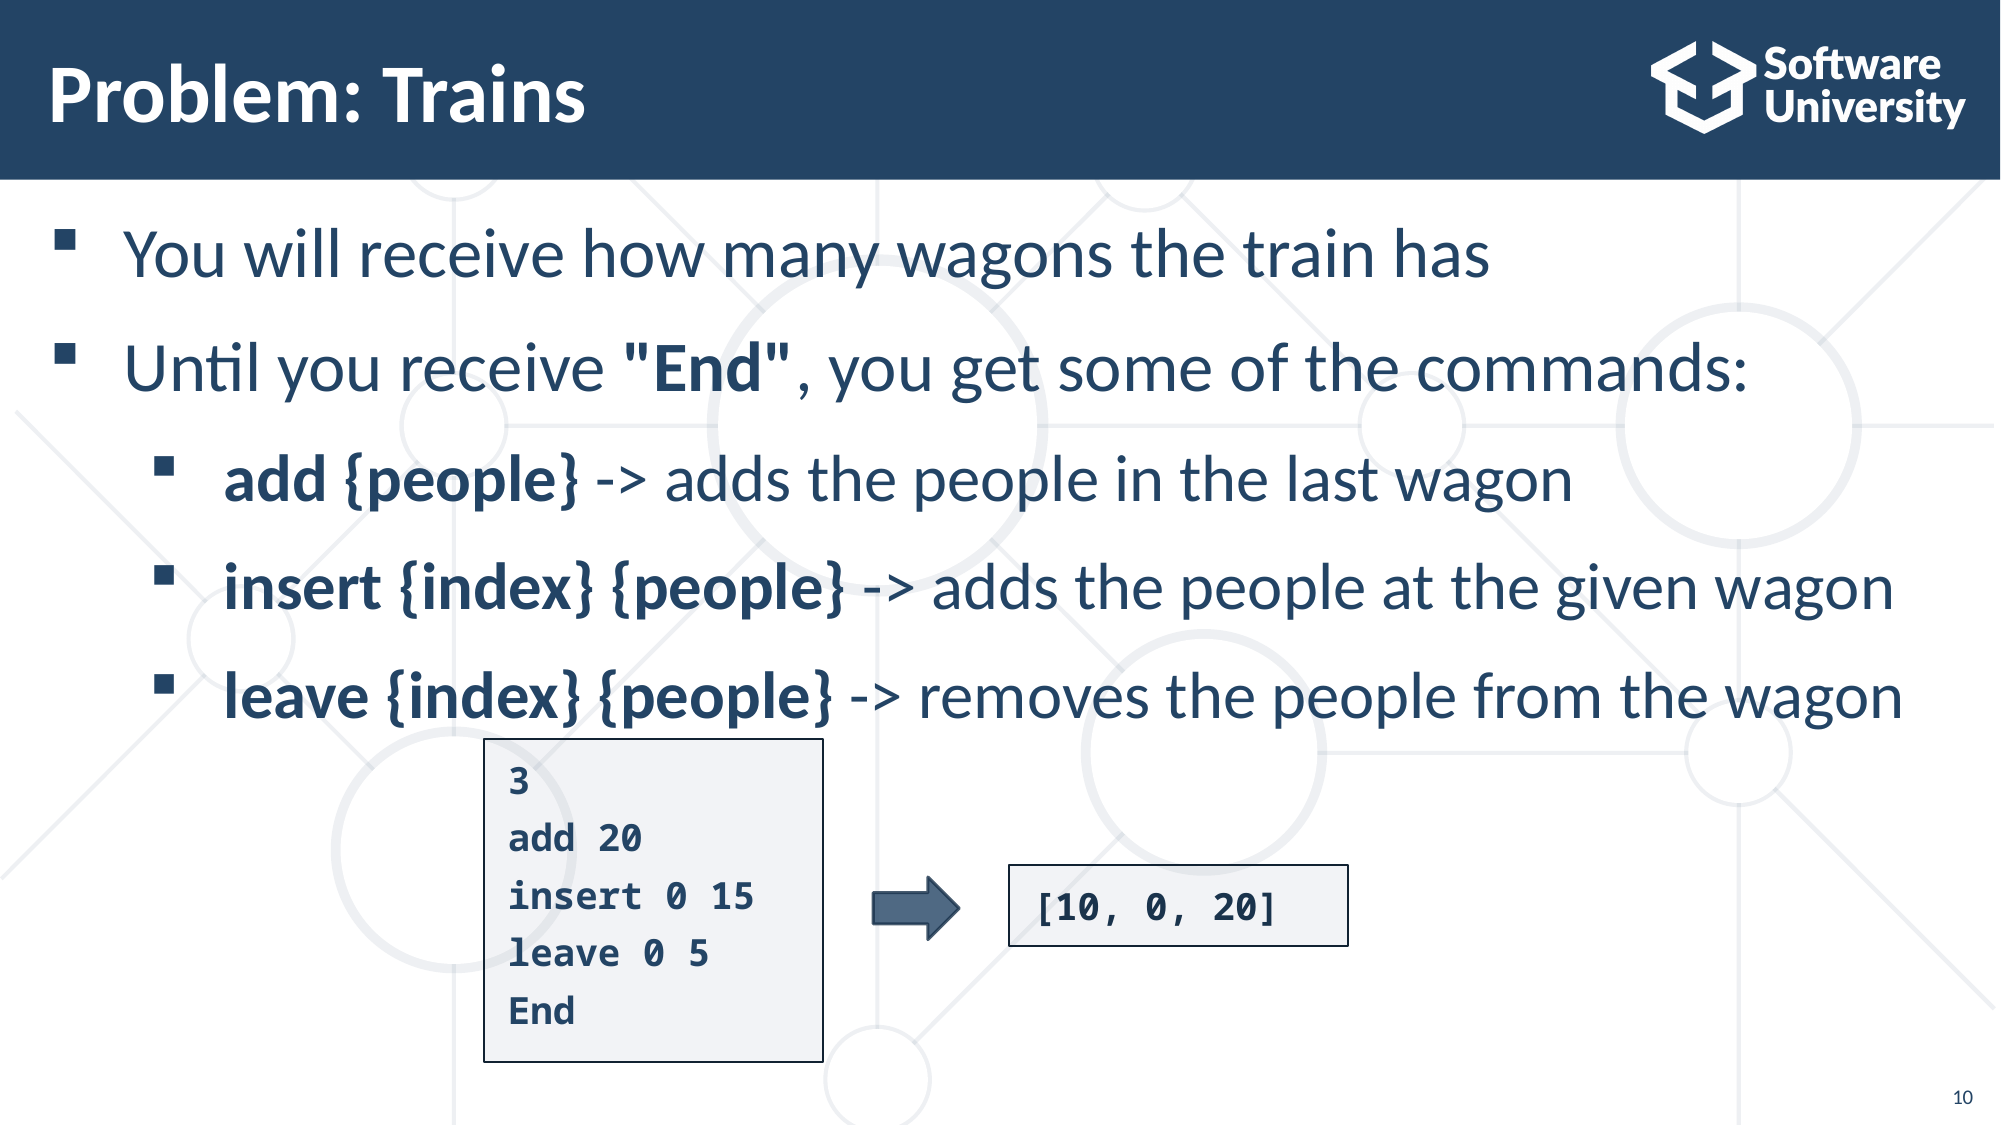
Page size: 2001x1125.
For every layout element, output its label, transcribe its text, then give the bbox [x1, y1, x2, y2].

picture [1651, 41, 1966, 134]
text_box [871, 875, 962, 942]
list You will receive how many wagons the train has Until you receive "End", you get some of the commands: add {people} -> adds the people in the last wagon insert {index} {people} -> adds the people at the given wagon leave {index} {people} -> removes the people from the wagon [31, 196, 1969, 1109]
text_box [10, 0, 20] [1009, 865, 1349, 946]
list 3 add 20 insert 0 15 leave 0 5 End [483, 738, 824, 1063]
text_box 10 [1927, 1067, 1989, 1117]
title Problem: Trains [31, 16, 1625, 162]
